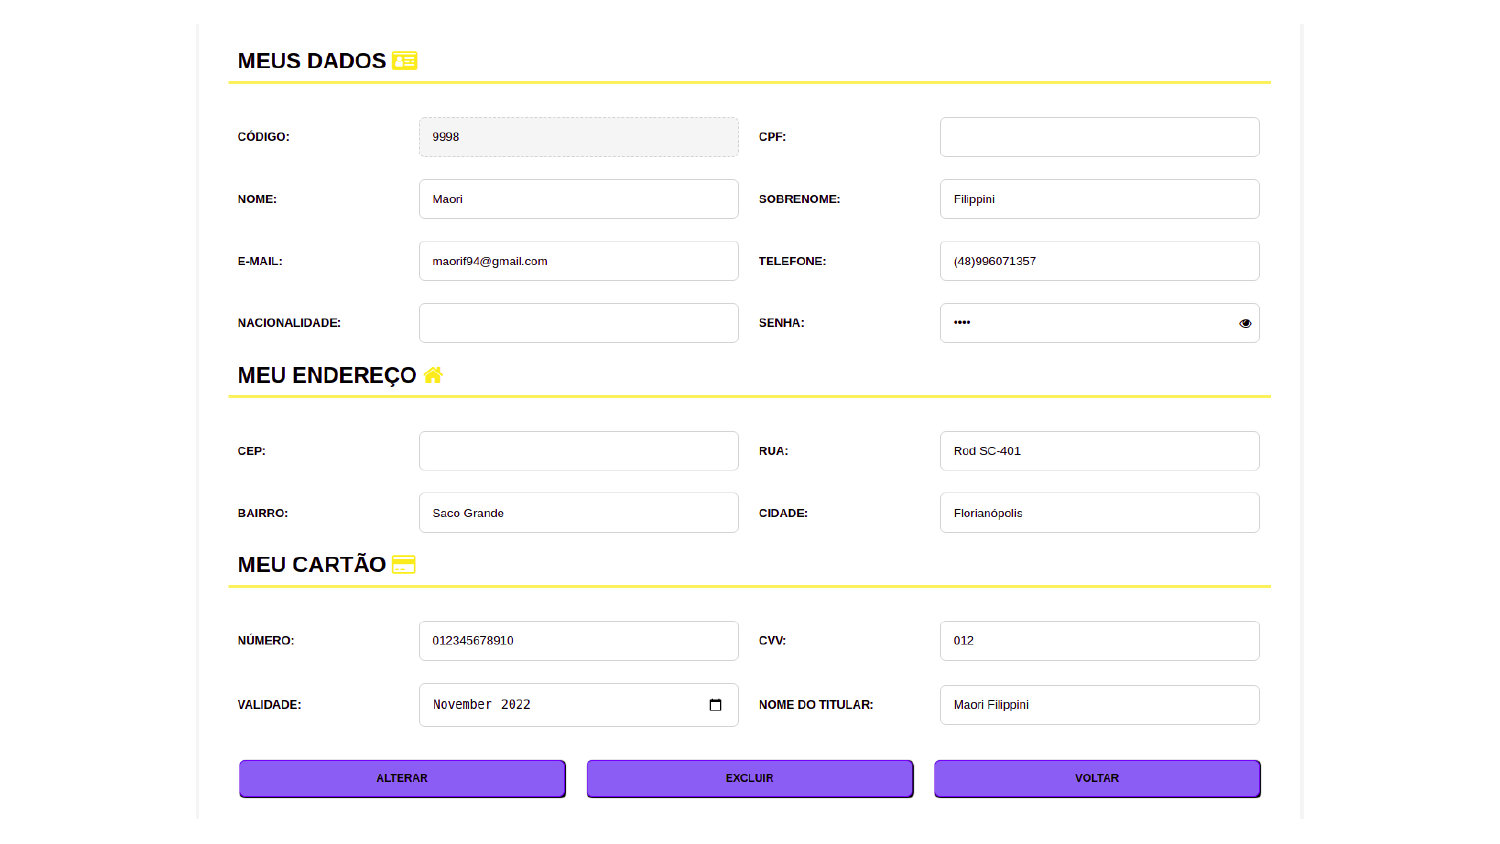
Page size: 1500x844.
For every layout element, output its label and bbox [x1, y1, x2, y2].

picture [196, 24, 1304, 819]
